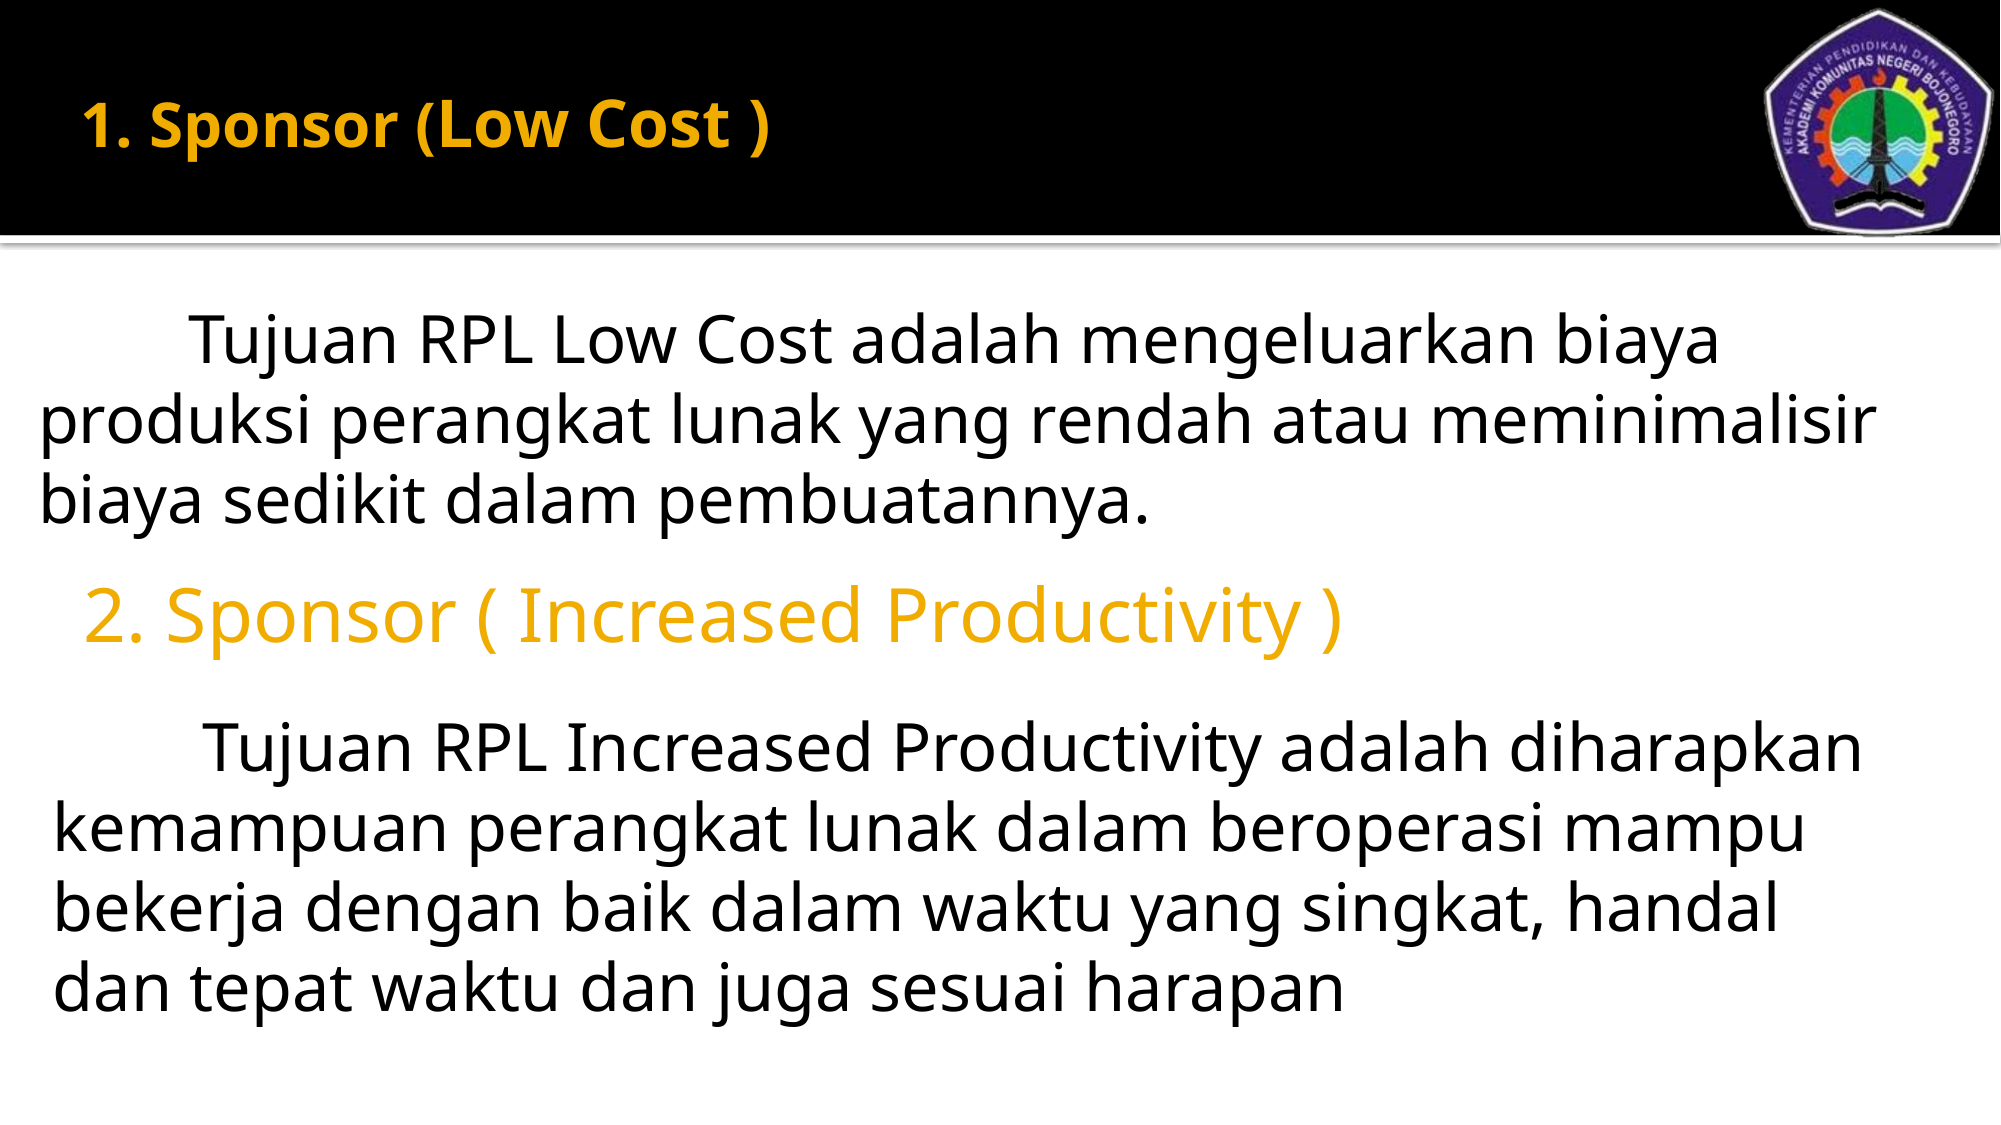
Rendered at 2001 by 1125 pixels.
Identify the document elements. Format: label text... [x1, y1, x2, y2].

list Tujuan RPL Low Cost adalah mengeluarkan biaya produksi perangkat lunak yang rendah atau meminimalisir biaya sedikit dalam pembuatannya. [29, 282, 1917, 1010]
text_box Tujuan RPL Increased Productivity adalah diharapkan kemampuan perangkat lunak dalam beroperasi mampu bekerja dengan baik dalam waktu yang singkat, handal dan tepat waktu dan juga sesuai harapan [43, 689, 1901, 1053]
text_box 2. Sponsor ( Increased Productivity ) [68, 559, 1479, 670]
title 1. Sponsor (Low Cost ) [64, 72, 1533, 243]
picture [1758, 0, 2000, 243]
